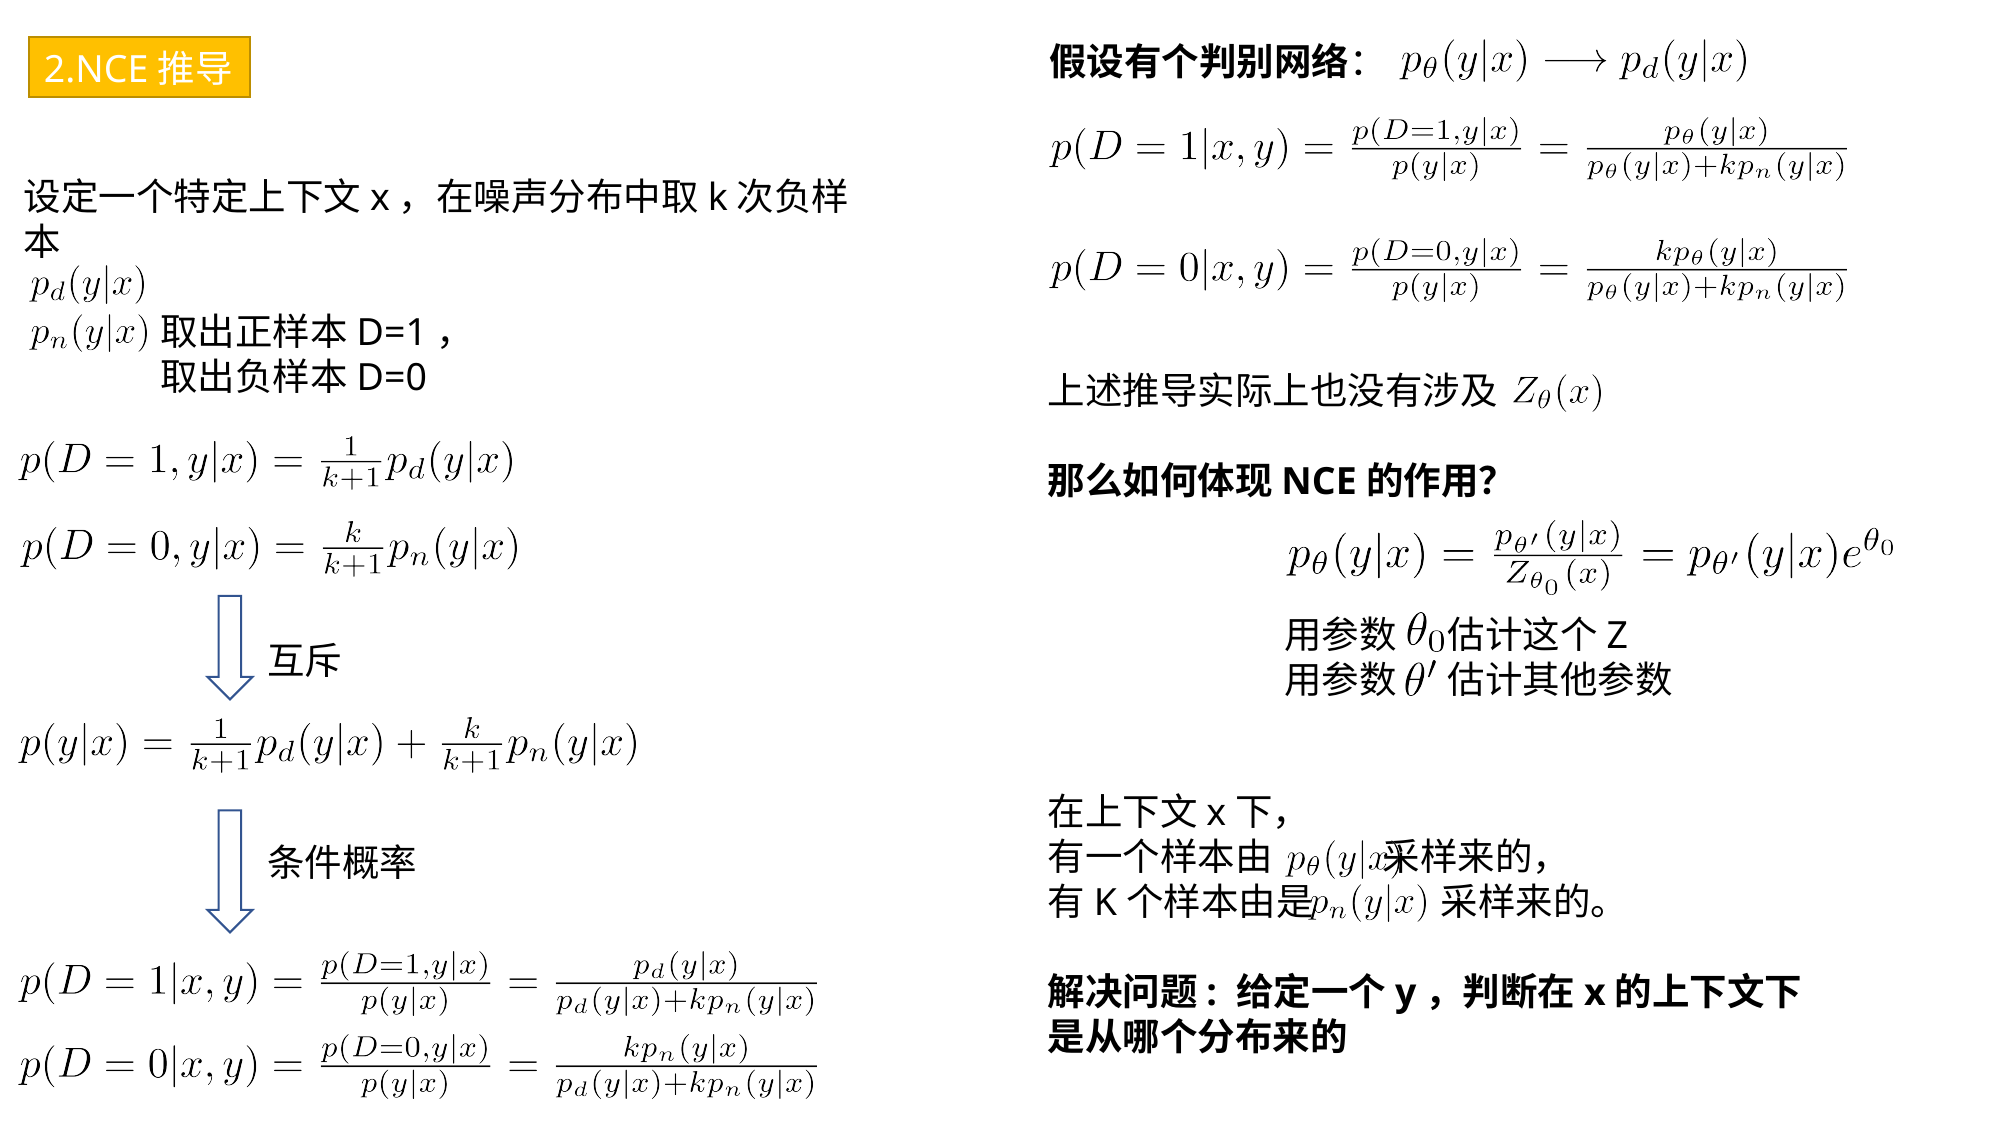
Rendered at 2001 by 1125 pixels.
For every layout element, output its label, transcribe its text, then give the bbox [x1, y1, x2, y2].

picture [18, 717, 636, 773]
text_box [204, 809, 255, 934]
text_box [9, 120, 876, 409]
picture [18, 436, 512, 490]
text_box 2.NCE推导 [28, 36, 251, 98]
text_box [1032, 780, 1854, 1069]
text_box 互斥 [252, 629, 364, 690]
picture [20, 521, 517, 577]
text_box 条件概率 [252, 831, 443, 892]
picture [1049, 238, 1847, 302]
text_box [1034, 30, 1746, 91]
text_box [1269, 603, 1933, 756]
picture [18, 1034, 817, 1099]
text_box [204, 594, 252, 701]
picture [1286, 520, 1893, 595]
picture [1049, 117, 1847, 181]
picture [18, 951, 817, 1016]
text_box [1032, 359, 1767, 512]
